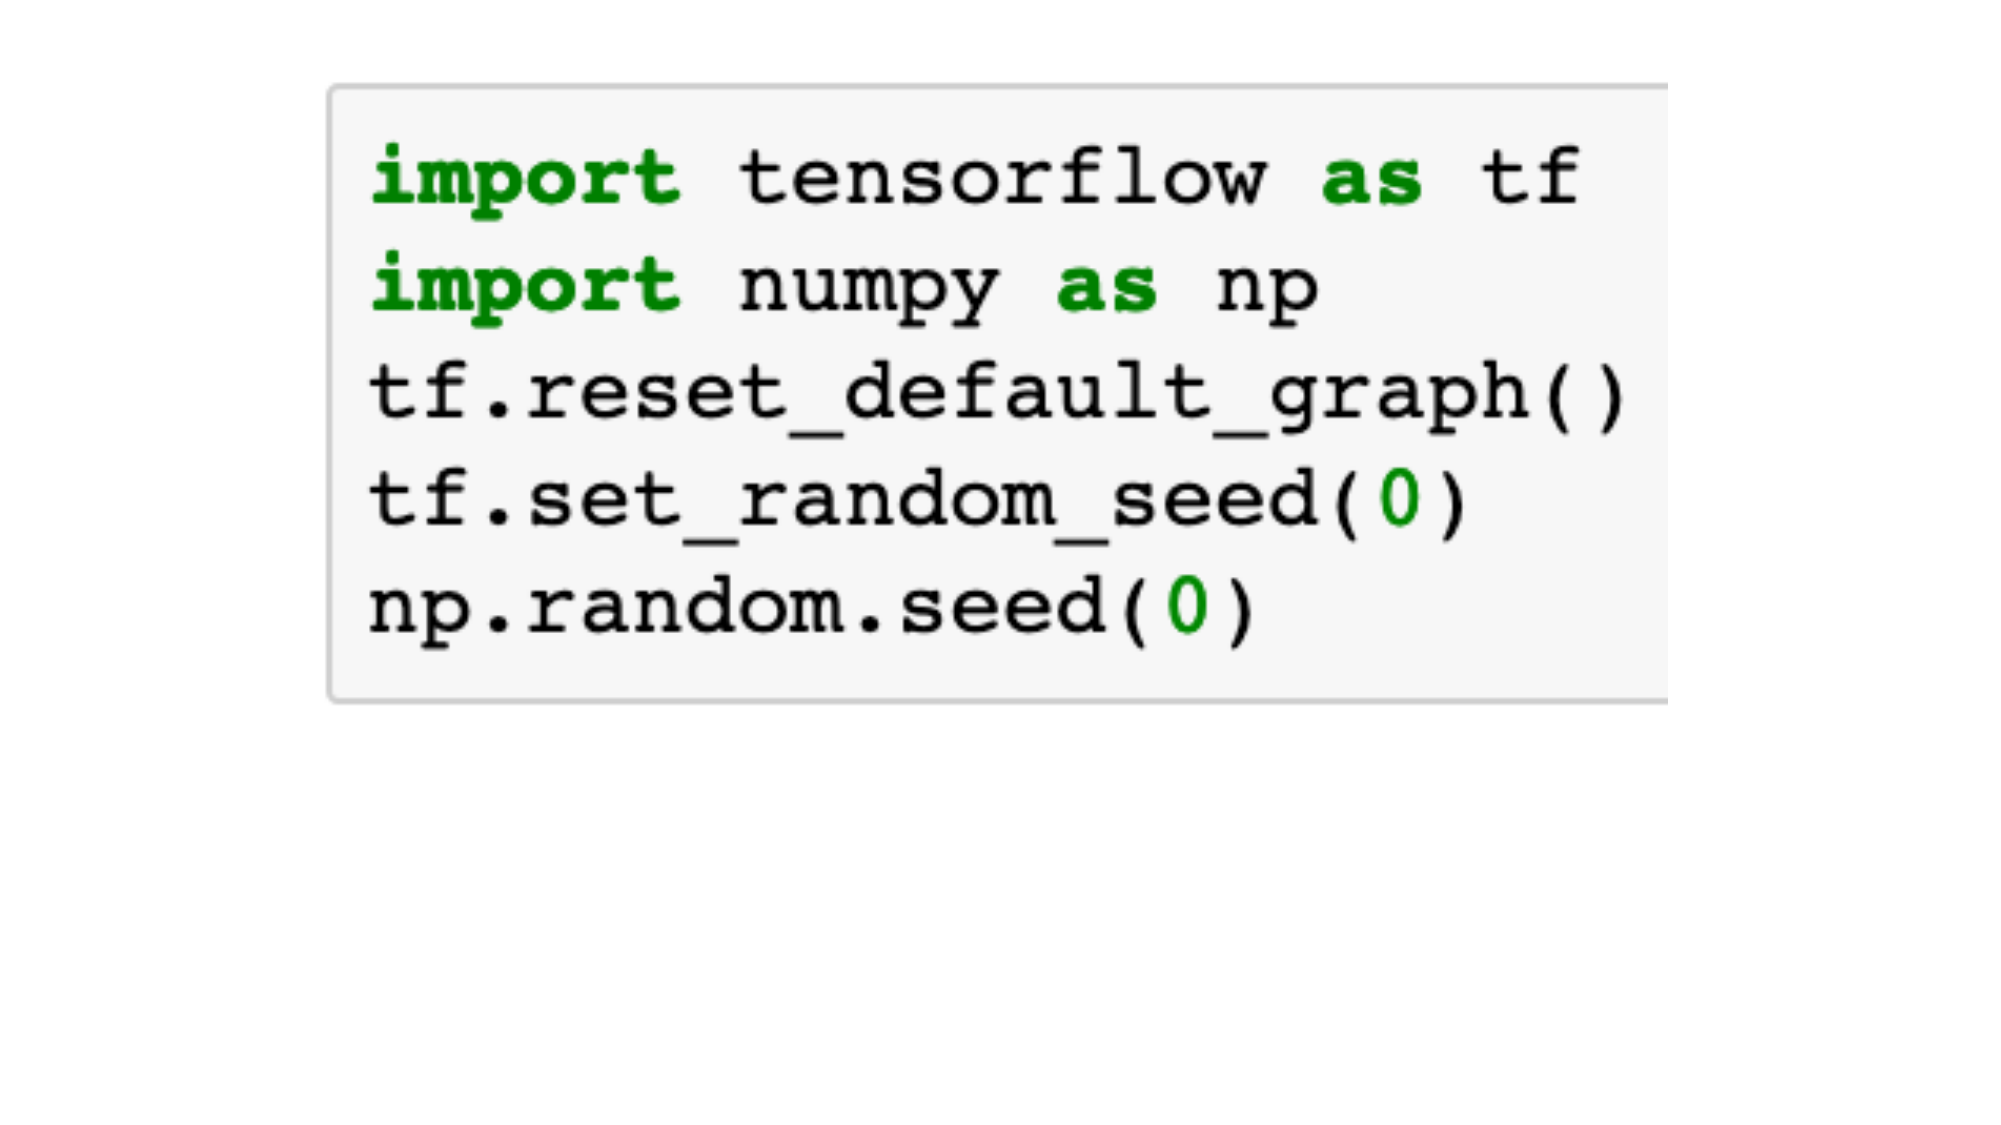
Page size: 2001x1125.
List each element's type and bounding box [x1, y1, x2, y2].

picture [248, 21, 1834, 1125]
